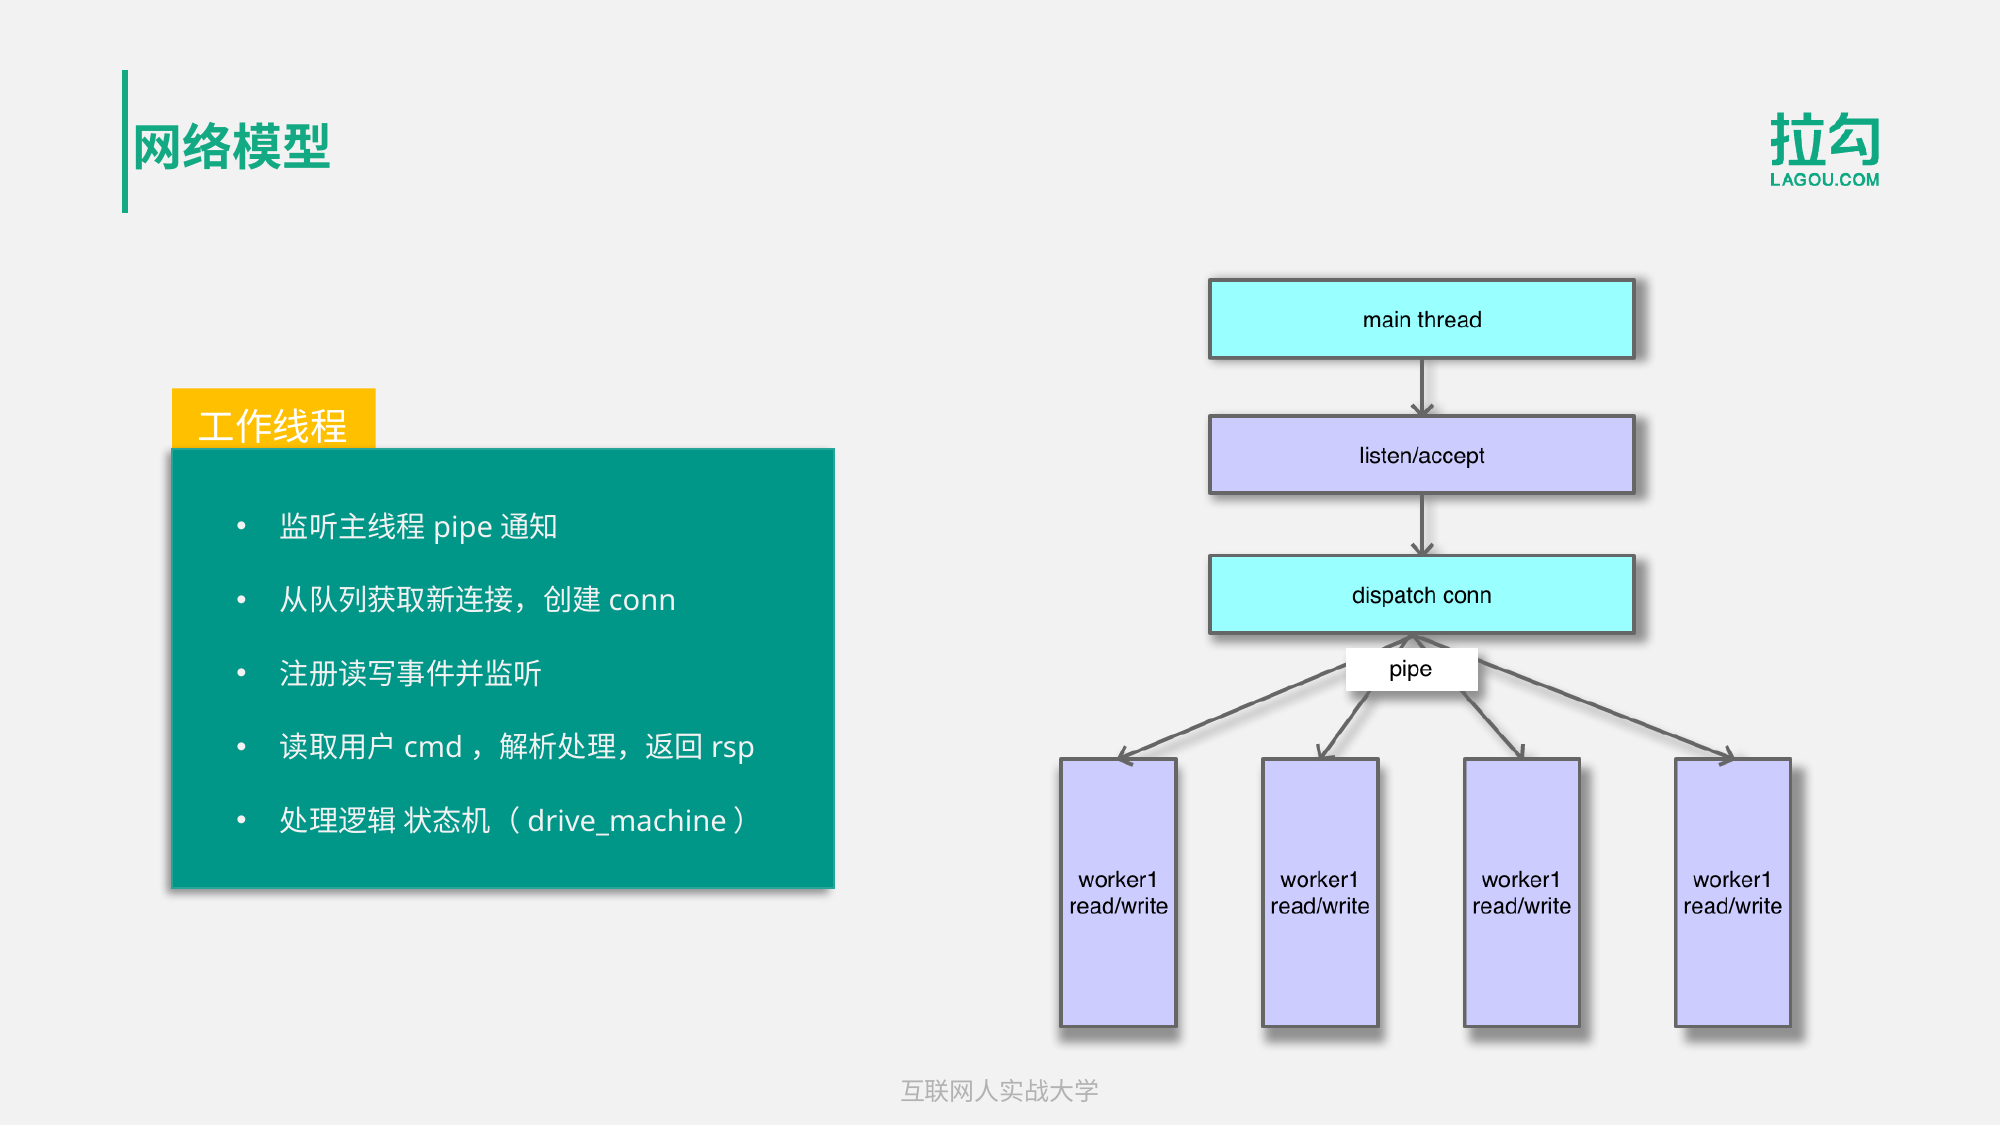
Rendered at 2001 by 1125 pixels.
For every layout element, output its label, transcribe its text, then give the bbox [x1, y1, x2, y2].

text_box 工作线程 [107, 373, 402, 456]
picture [1059, 278, 1792, 1029]
text_box [172, 448, 834, 482]
picture [1851, 112, 1879, 186]
title 网络模型 [124, 39, 1851, 259]
list 监听主线程pipe通知 从队列获取新连接，创建conn 注册读写事件并监听 读取用户cmd，解析处理，返回rsp 处理逻辑 状态机（drive_machine） [153, 482, 849, 924]
